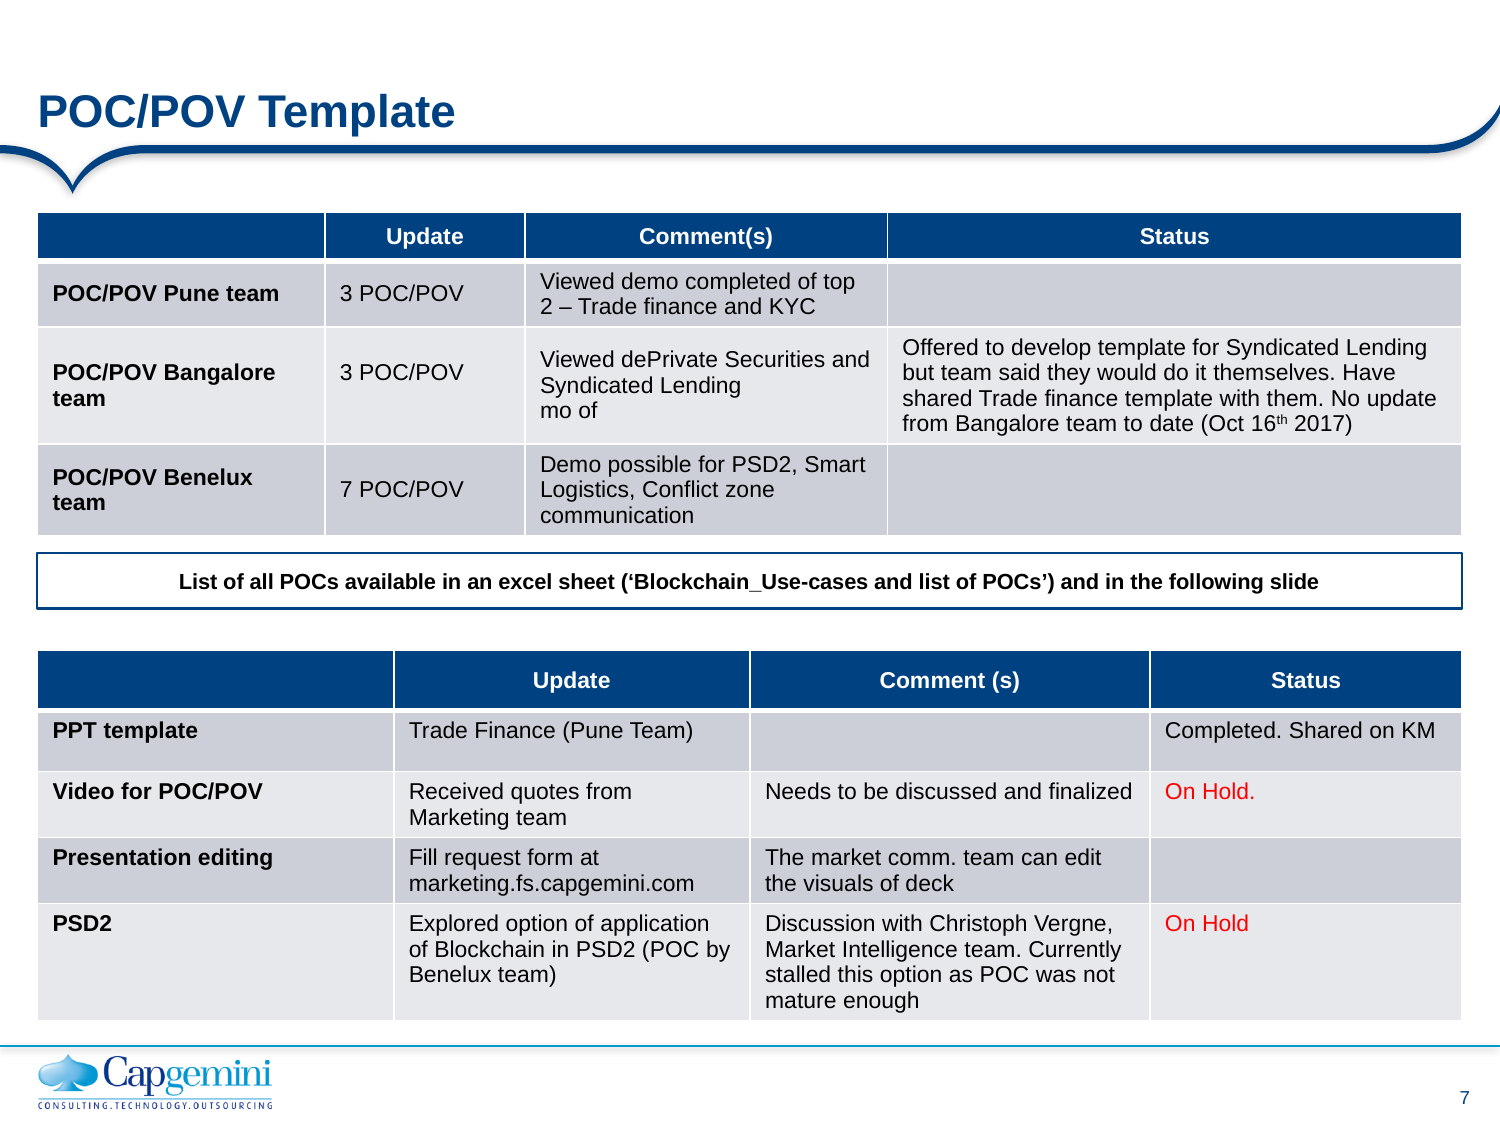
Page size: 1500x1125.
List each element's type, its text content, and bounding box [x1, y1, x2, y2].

table_header [38, 213, 324, 258]
table_header Update [326, 213, 524, 258]
table_cell Needs to be discussed and finalized [751, 772, 1149, 837]
table_cell Discussion with Christoph Vergne, Market Intelligence team. Currently stalled this option as POC was not mature enough [751, 904, 1149, 1020]
title POC/POV Template [37, 32, 1463, 146]
table_cell POC/POV Bangalore team [38, 328, 324, 443]
table_cell POC/POV Pune team [38, 264, 324, 326]
table_header Comment(s) [526, 213, 887, 258]
table_cell Offered to develop template for Syndicated Lending but team said they would do it themselves. Have shared Trade finance template with them. No update from Bangalore team to date (Oct 16th 2017) [888, 328, 1461, 443]
table_cell Explored option of application of Blockchain in PSD2 (POC by Benelux team) [395, 904, 749, 1020]
table_cell Completed. Shared on KM [1151, 713, 1461, 771]
table_cell Fill request form at marketing.fs.capgemini.com [395, 838, 749, 903]
table_cell On Hold. [1151, 772, 1461, 837]
table_header Comment (s) [751, 651, 1149, 708]
table_cell PSD2 [38, 904, 393, 1020]
table_header [38, 651, 393, 708]
table_header Update [395, 651, 749, 708]
table_cell PPT template [38, 713, 393, 771]
table_cell [751, 713, 1149, 771]
table_cell 3 POC/POV [326, 328, 524, 443]
table_cell Trade Finance (Pune Team) [395, 713, 749, 771]
table_cell Presentation editing [38, 838, 393, 903]
table_header Status [1151, 651, 1461, 708]
picture [36, 1053, 274, 1110]
table_cell POC/POV Benelux team [38, 445, 324, 535]
table_cell Viewed dePrivate Securities and Syndicated Lending mo of [526, 328, 887, 443]
table_cell Received quotes from Marketing team [395, 772, 749, 837]
table_cell [888, 445, 1461, 535]
text_box List of all POCs available in an excel sheet (‘Blockchain_Use-cases and list of POCs’) and in the following slide [37, 553, 1463, 609]
table_cell Viewed demo completed of top 2 – Trade finance and KYC [526, 264, 887, 326]
table_cell Video for POC/POV [38, 772, 393, 837]
table_cell [1151, 838, 1461, 903]
table_cell Demo possible for PSD2, Smart Logistics, Conflict zone communication [526, 445, 887, 535]
table_cell On Hold [1151, 904, 1461, 1020]
table_cell [888, 264, 1461, 326]
table_cell 7 POC/POV [326, 445, 524, 535]
table_header Status [888, 213, 1461, 258]
table_cell 3 POC/POV [326, 264, 524, 326]
table_cell The market comm. team can edit the visuals of deck [751, 838, 1149, 903]
